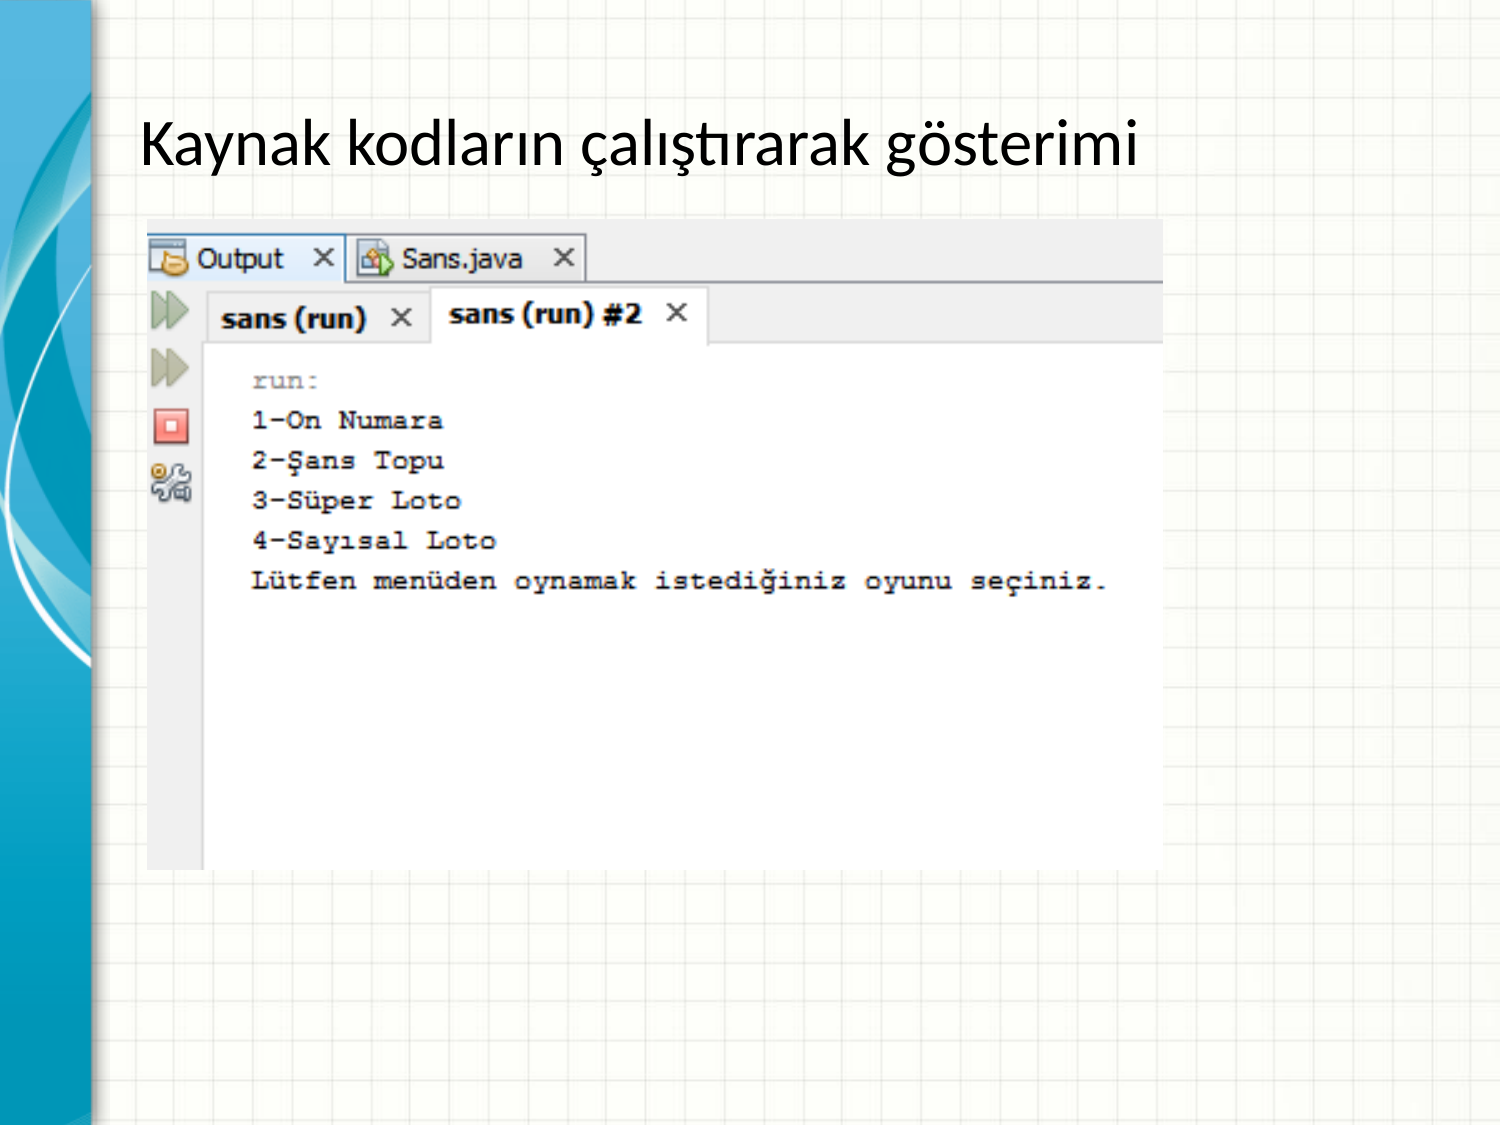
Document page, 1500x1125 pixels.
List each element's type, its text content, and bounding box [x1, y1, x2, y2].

title Kaynak kodların çalıştırarak gösterimi [125, 45, 1450, 233]
picture [0, 0, 1500, 1125]
